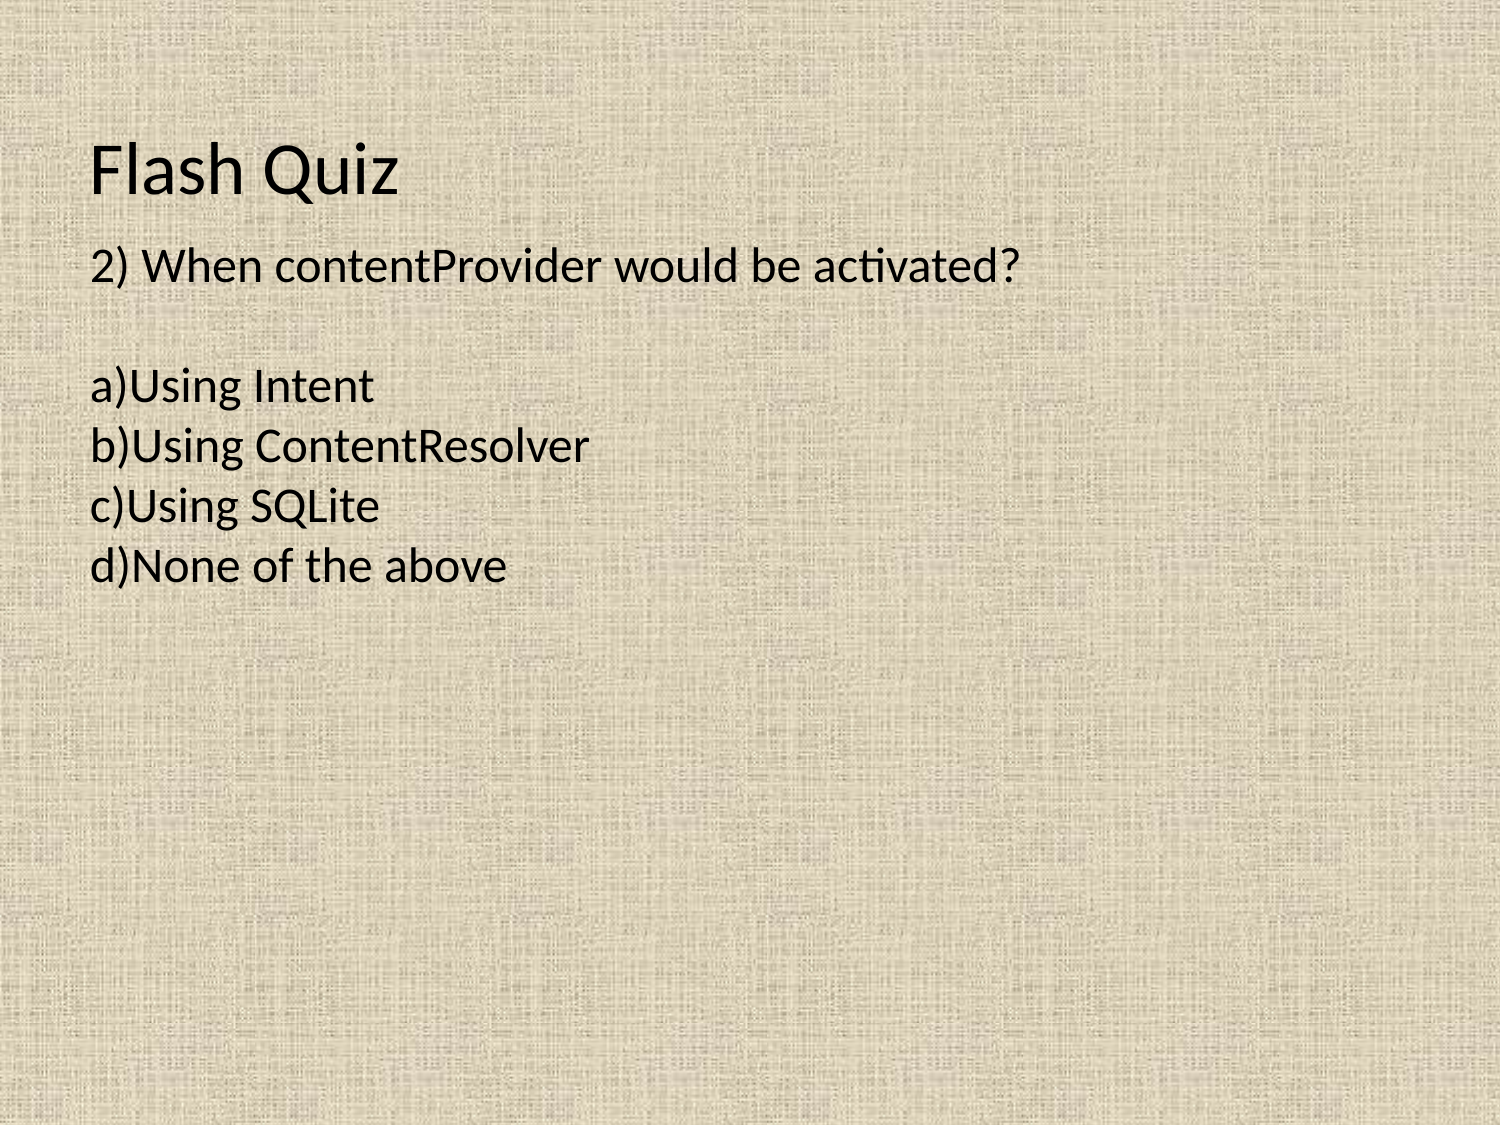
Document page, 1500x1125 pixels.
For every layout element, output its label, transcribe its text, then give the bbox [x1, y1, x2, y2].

text_box Flash Quiz [75, 112, 800, 218]
text_box 2) When contentProvider would be activated? a)Using Intent b)Using ContentResolver c)Using SQLite d)None of the above [75, 224, 1238, 600]
picture [0, 0, 1500, 1125]
